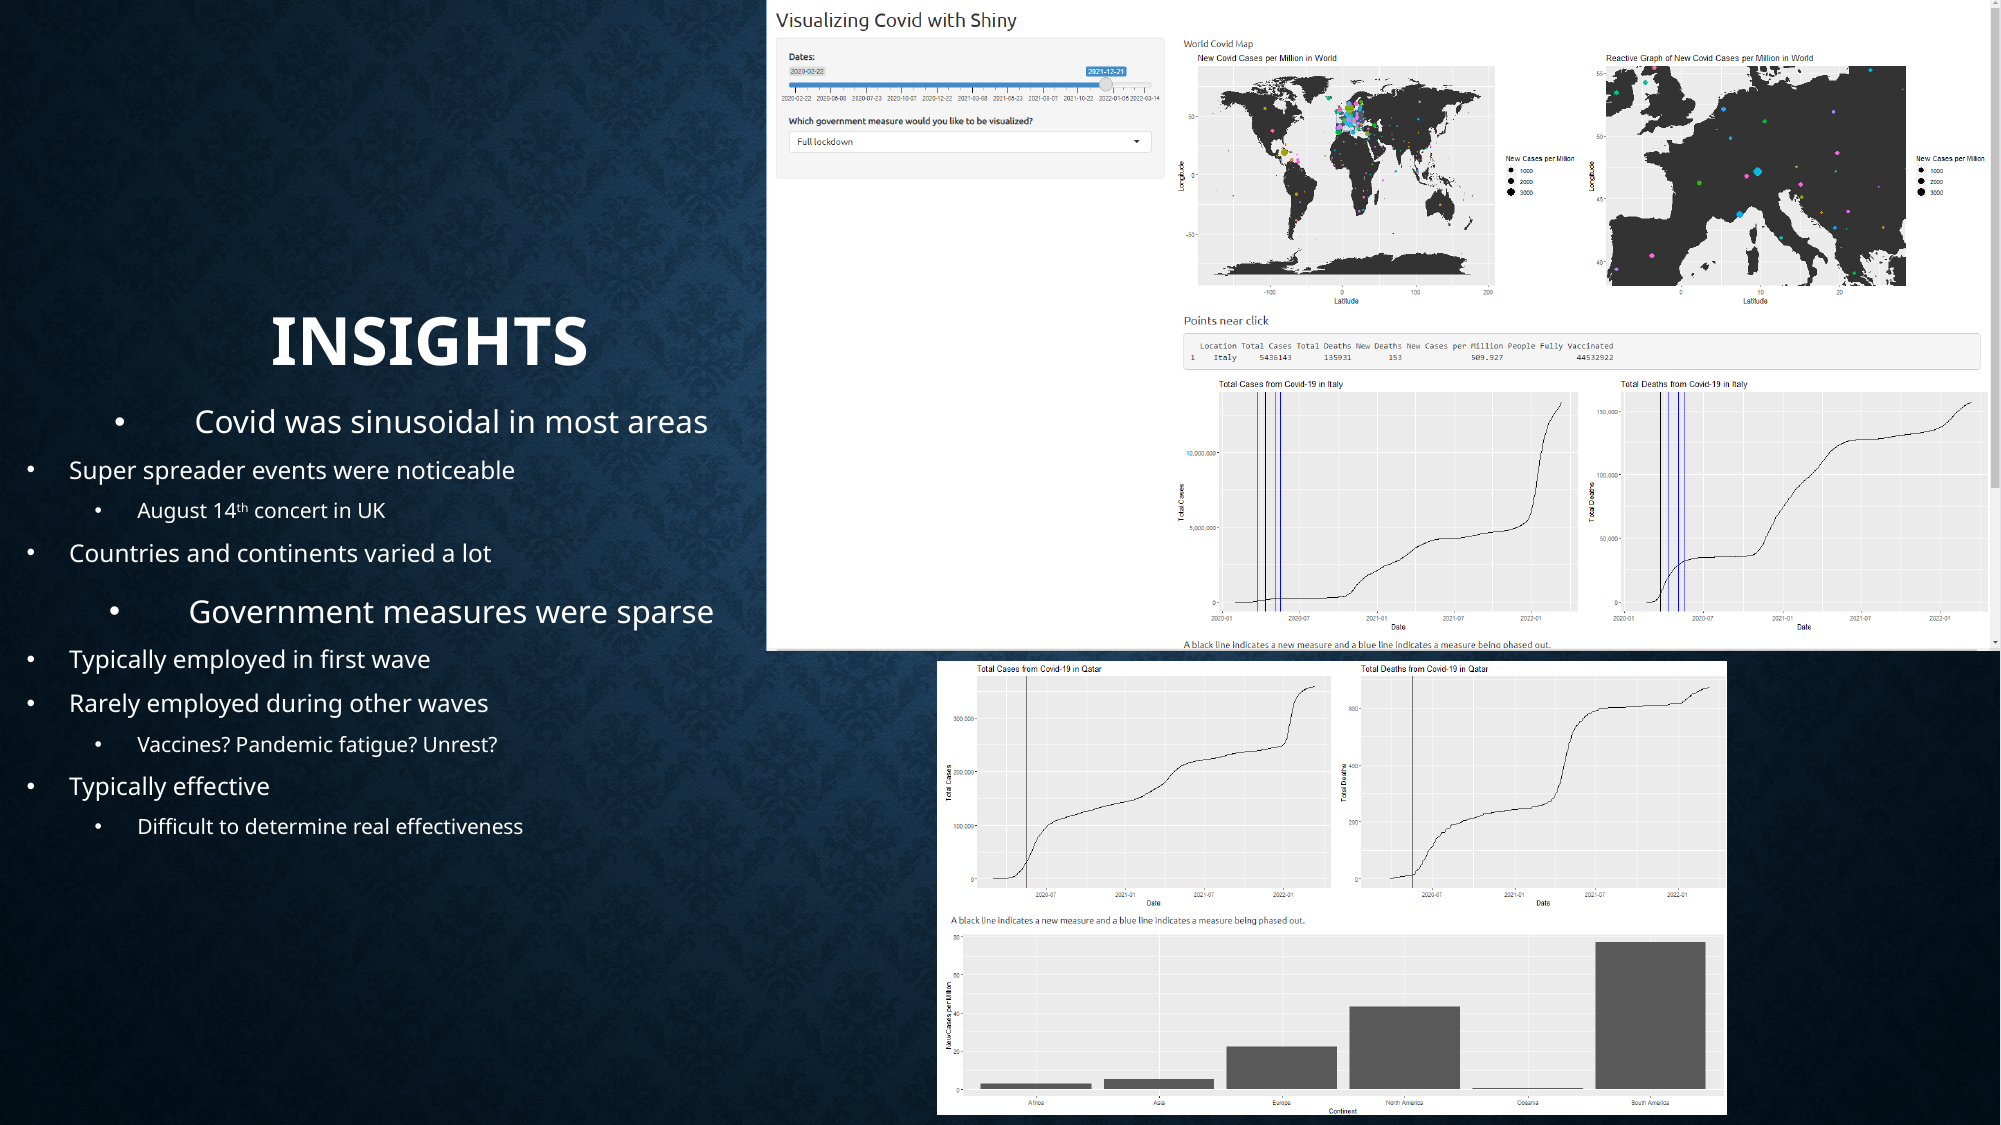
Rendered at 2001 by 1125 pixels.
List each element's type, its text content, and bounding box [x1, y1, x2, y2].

title Insights [0, 0, 764, 387]
list Covid was sinusoidal in most areas Super spreader events were noticeable August 14th concert in UK Countries and continents varied a lot Government measures were sparse Typically employed in first wave Rarely employed during other waves Vaccines? Pandemic fatigue? Unrest? Typically effective Difficult to determine real effectiveness [0, 387, 918, 850]
picture [766, 0, 2000, 651]
picture [936, 661, 1728, 1116]
